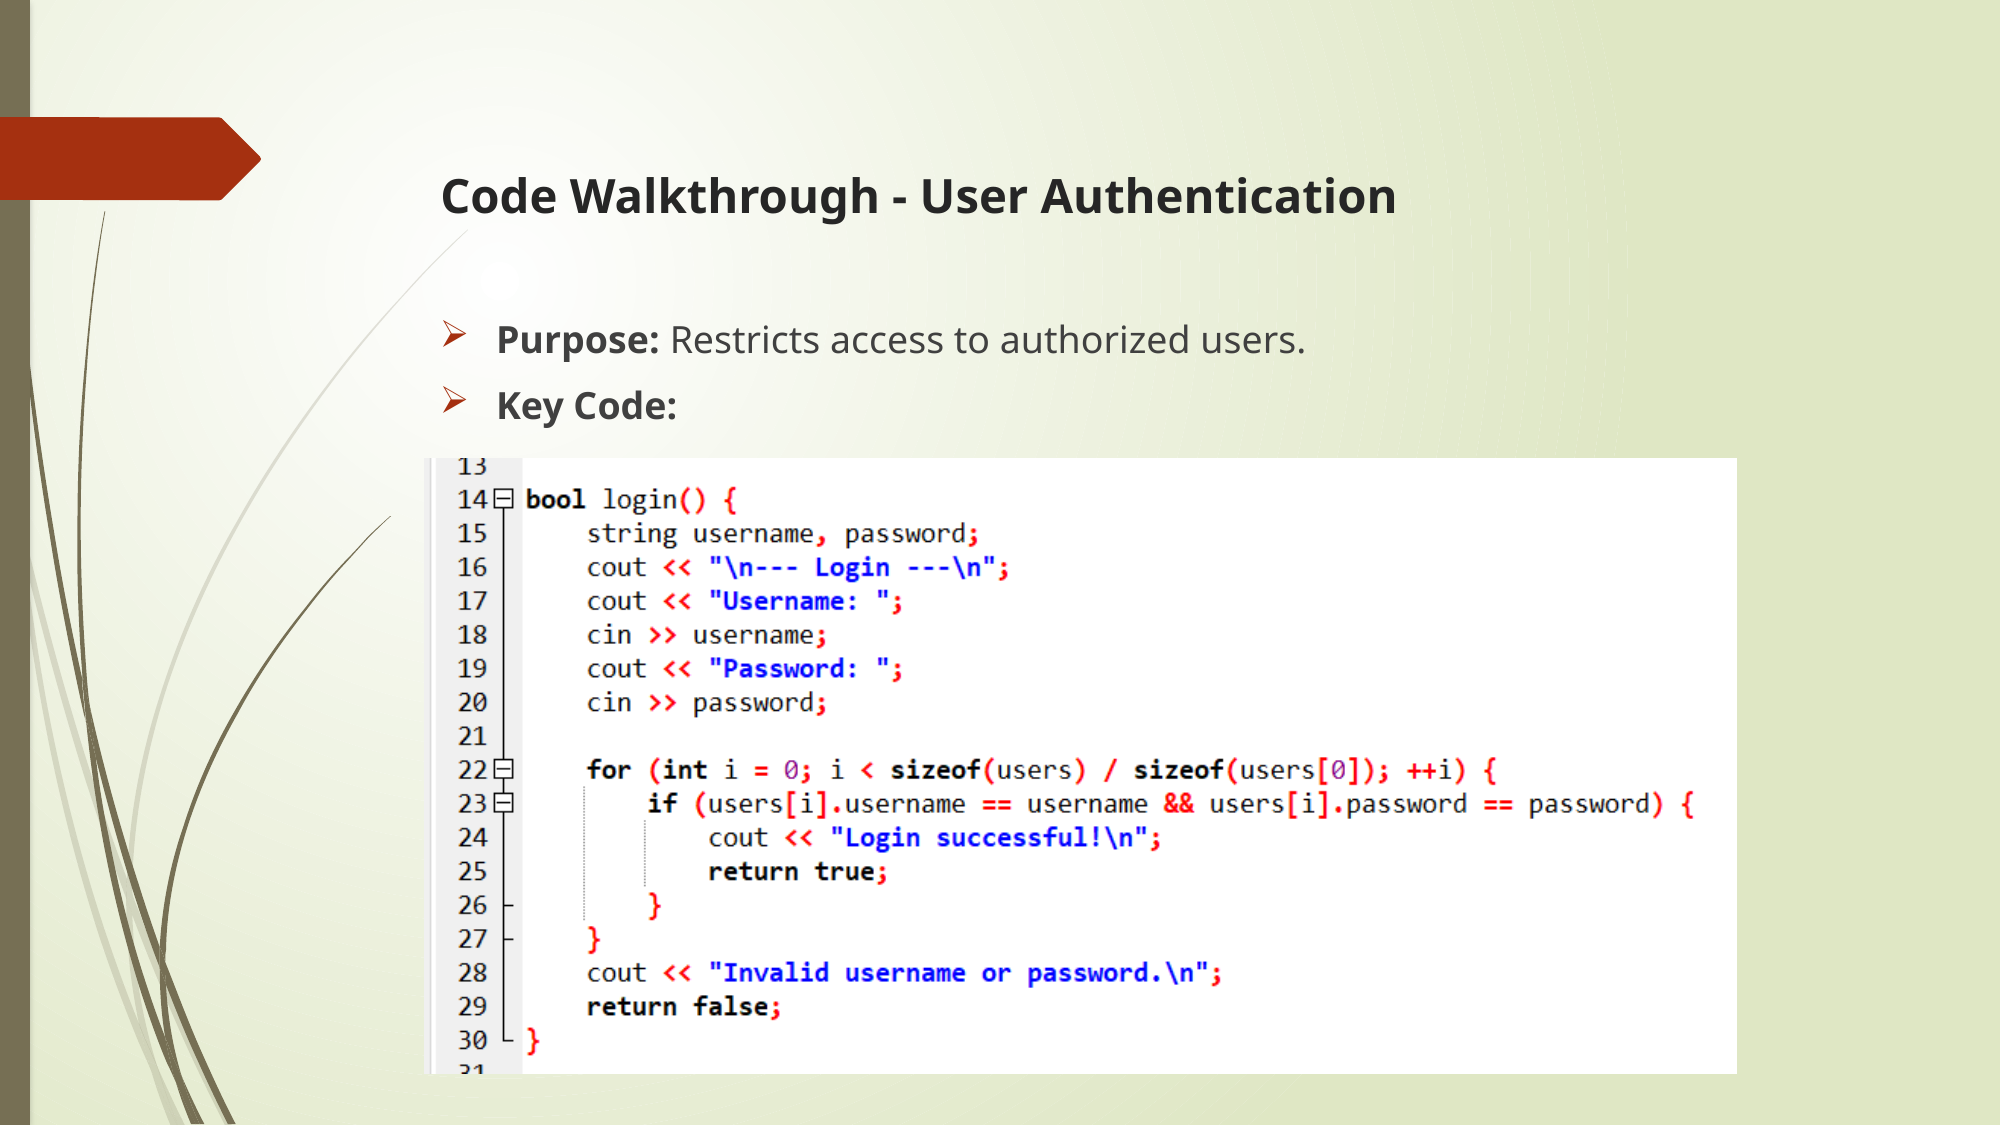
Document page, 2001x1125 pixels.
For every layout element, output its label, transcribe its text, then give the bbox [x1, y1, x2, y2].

list Purpose: Restricts access to authorized users. Key Code: [424, 308, 1888, 1096]
picture [424, 458, 1738, 1074]
title Code Walkthrough - User Authentication [425, 102, 1888, 291]
